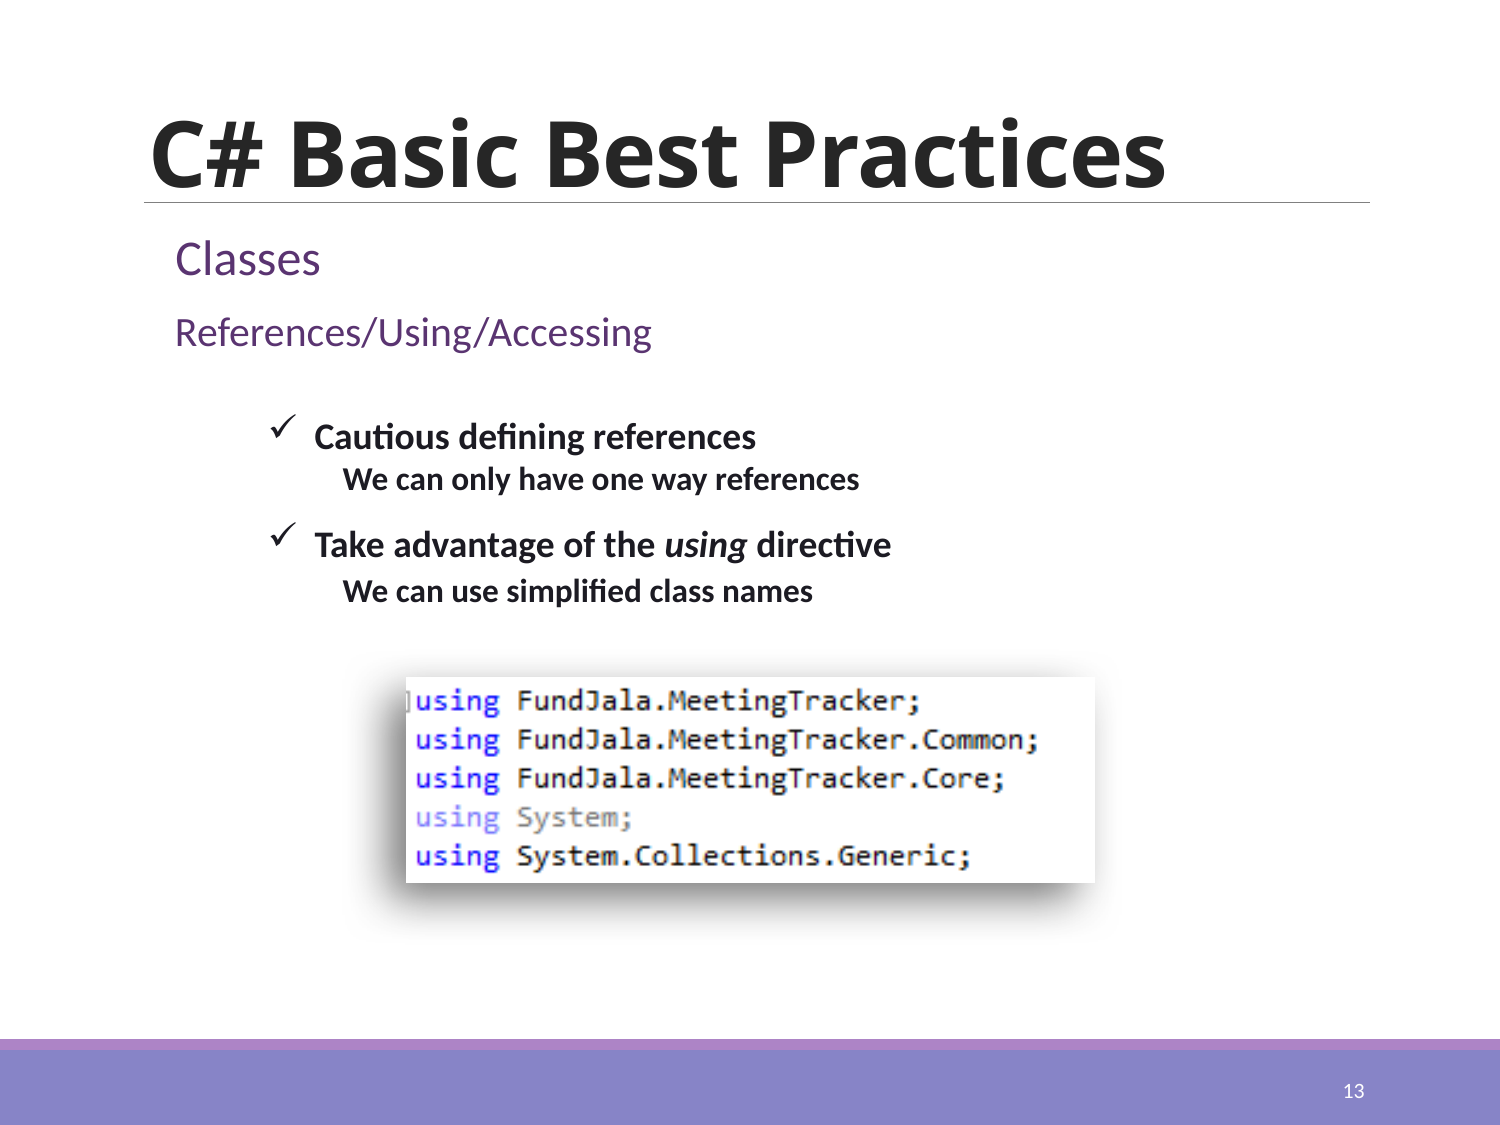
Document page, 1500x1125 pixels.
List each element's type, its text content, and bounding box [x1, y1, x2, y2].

picture [405, 677, 1096, 884]
text_box References/Using/Accessing [160, 297, 1340, 363]
text_box Cautious defining references We can only have one way references Take advantage of the using directive We can use simplified class names [252, 382, 1308, 618]
title C# Basic Best Practices [133, 54, 1372, 214]
text_box Classes [160, 217, 1341, 293]
slide_number 13 [1218, 1059, 1380, 1120]
